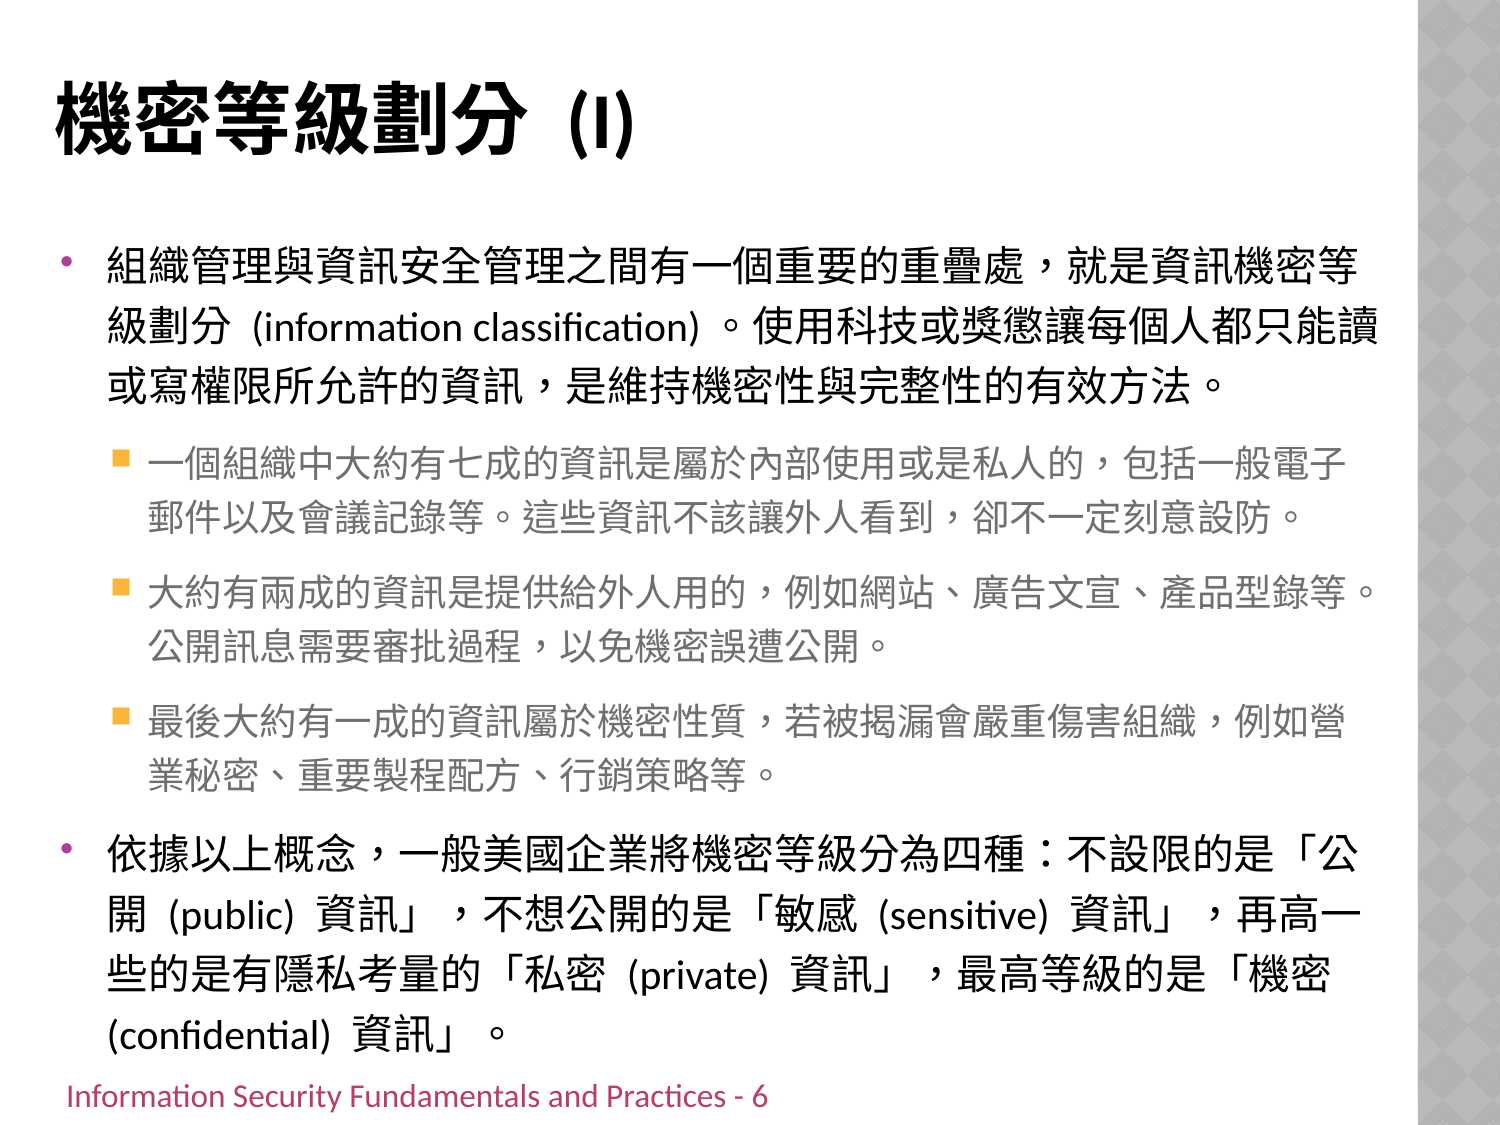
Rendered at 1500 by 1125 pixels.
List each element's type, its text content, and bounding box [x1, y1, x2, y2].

title 機密等級劃分 (I) [46, 52, 1395, 164]
list 組織管理與資訊安全管理之間有一個重要的重疊處，就是資訊機密等級劃分 (information classification)。使用科技或獎懲讓每個人都只能讀或寫權限所允許的資訊，是維持機密性與完整性的有效方法。 一個組織中大約有七成的資訊是屬於內部使用或是私人的，包括一般電子郵件以及會議記錄等。這些資訊不該讓外人看到，卻不一定刻意設防。 大約有兩成的資訊是提供給外人用的，例如網站、廣告文宣、產品型錄等。公開訊息需要審批過程，以免機密誤遭公開。 最後大約有一成的資訊屬於機密性質，若被揭漏會嚴重傷害組織，例如營業秘密、重要製程配方、行銷策略等。 依據以上概念，一般美國企業將機密等級分為四種：不設限的是「公開 (public) 資訊」，不想公開的是「敏感 (sensitive) 資訊」，再高一些的是有隱私考量的「私密 (private) 資訊」，最高等級的是「機密 (confidential) 資訊」。 [46, 222, 1395, 1125]
